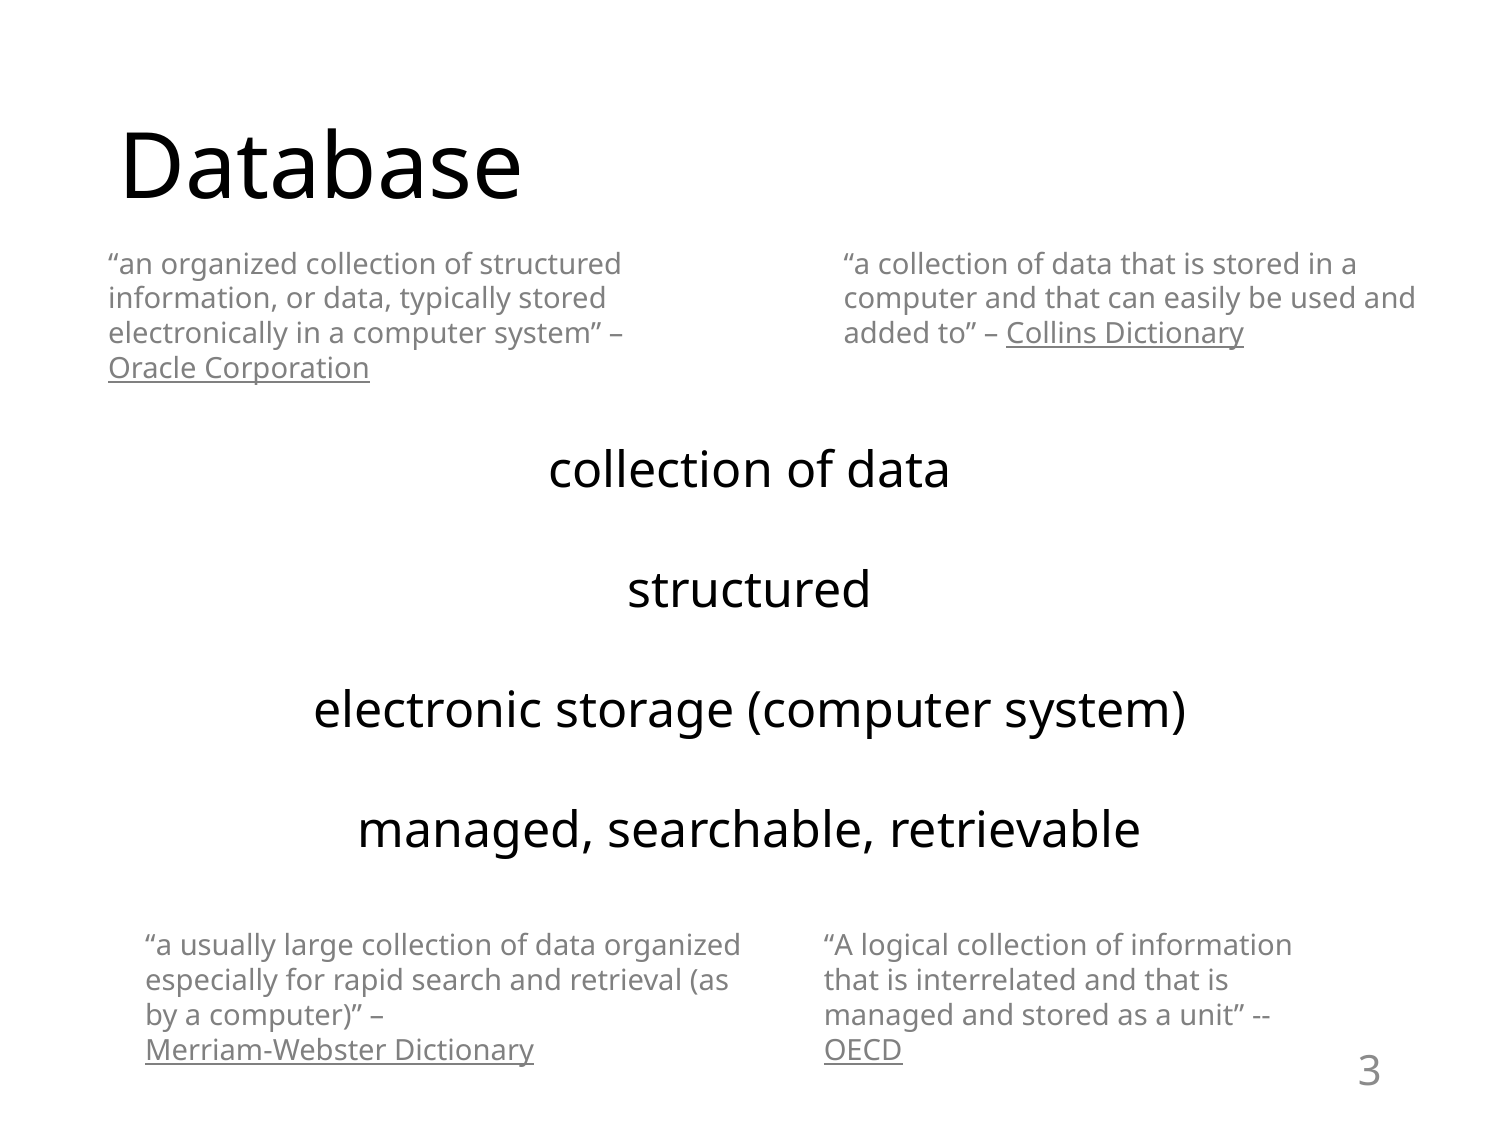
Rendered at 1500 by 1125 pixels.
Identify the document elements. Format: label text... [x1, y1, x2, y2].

text_box “a usually large collection of data organized especially for rapid search and retrieval (as by a computer)” – Merriam-Webster Dictionary [130, 919, 770, 1079]
text_box “an organized collection of structured information, or data, typically stored electronically in a computer system” – Oracle Corporation [93, 237, 770, 397]
slide_number 3 [1296, 1042, 1397, 1103]
title Database [103, 59, 1397, 278]
text_box collection of data structured electronic storage (computer system) managed, searchable, retrievable [298, 429, 1202, 865]
text_box “a collection of data that is stored in a computer and that can easily be used and added to” – Collins Dictionary [828, 237, 1442, 362]
text_box “A logical collection of information that is interrelated and that is managed and stored as a unit” -- OECD [809, 919, 1367, 1079]
